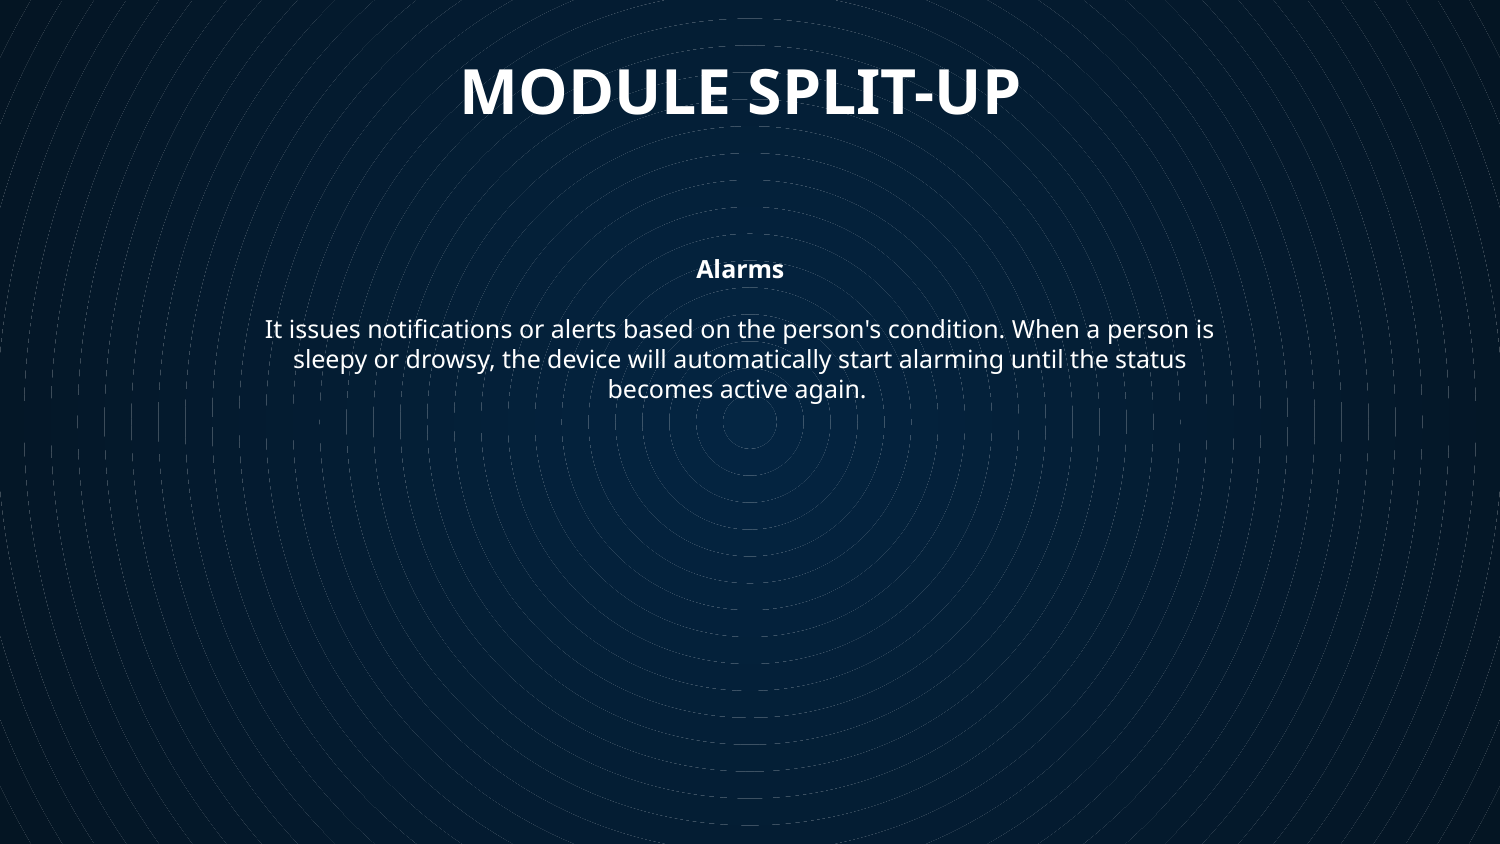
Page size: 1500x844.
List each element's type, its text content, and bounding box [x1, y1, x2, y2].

title Module split-up [41, 42, 1440, 142]
text_box Alarms It issues notifications or alerts based on the person's condition. When a person is sleepy or drowsy, the device will automatically start alarming until the status becomes active again. [244, 126, 1237, 531]
